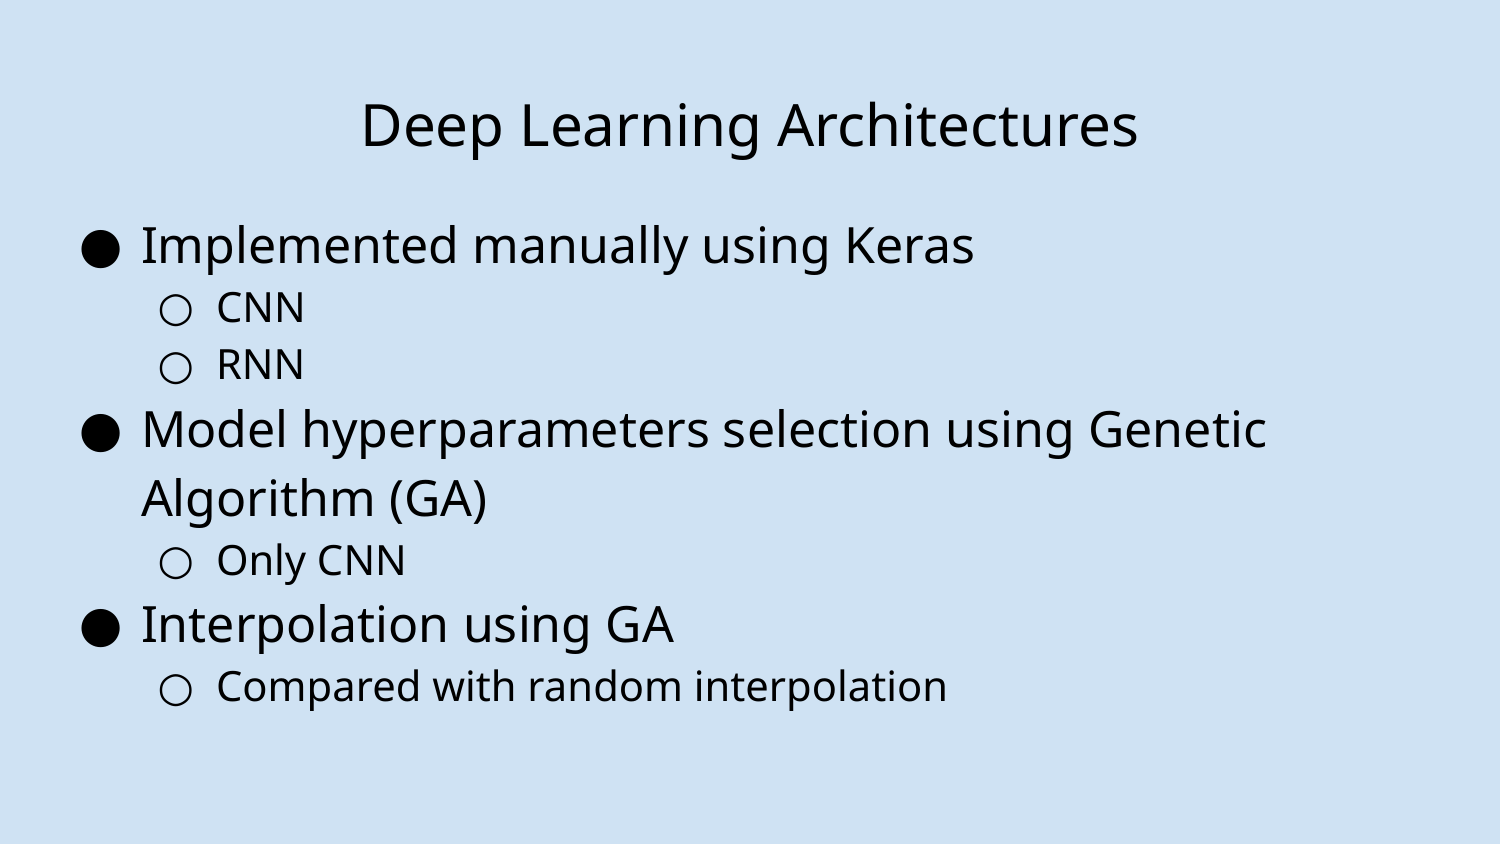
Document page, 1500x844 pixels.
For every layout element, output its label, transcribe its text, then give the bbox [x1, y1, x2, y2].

title Deep Learning Architectures [51, 72, 1449, 167]
list Implemented manually using Keras CNN RNN Model hyperparameters selection using Genetic Algorithm (GA) Only CNN Interpolation using GA Compared with random interpolation [51, 189, 1449, 750]
